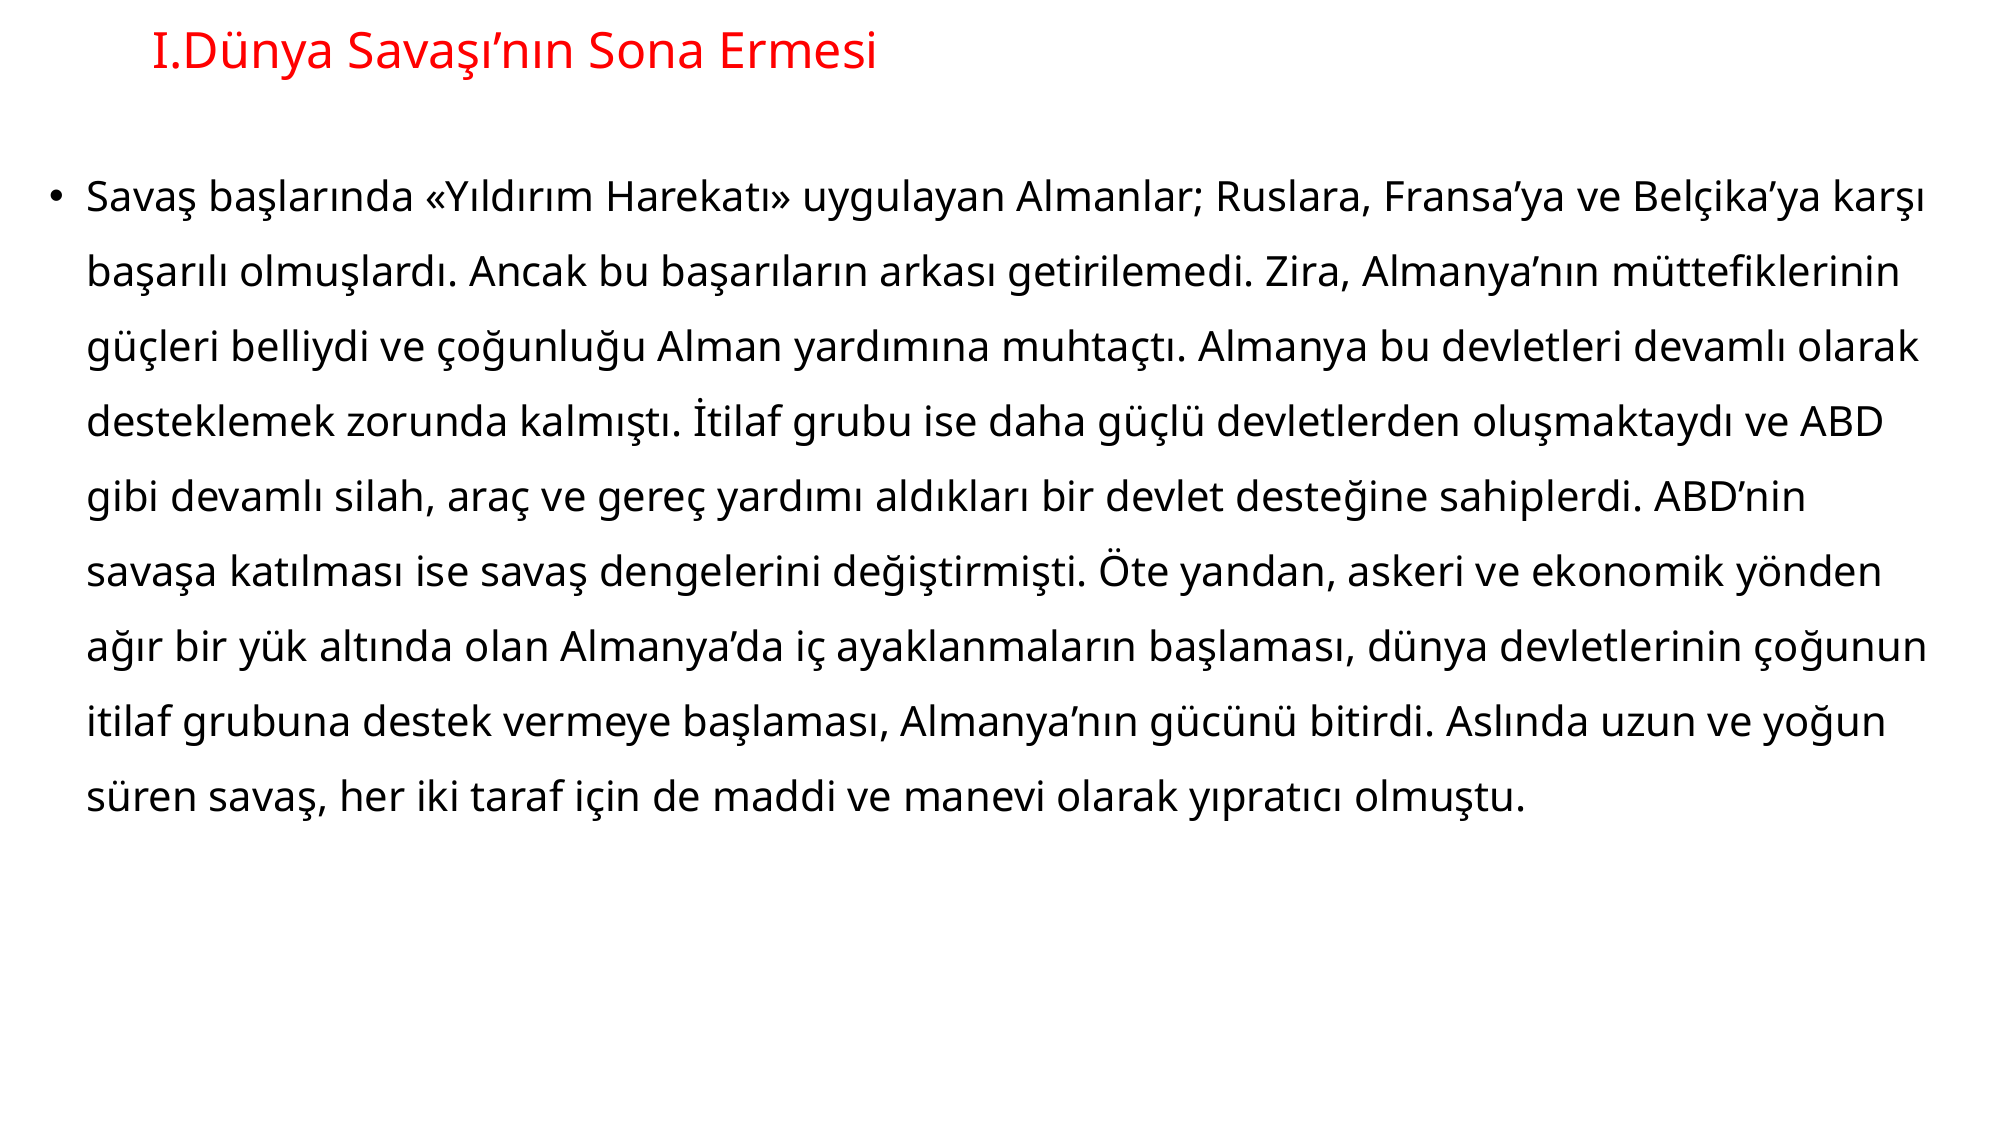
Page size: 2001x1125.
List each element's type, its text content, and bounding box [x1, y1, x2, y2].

list Savaş başlarında «Yıldırım Harekatı» uygulayan Almanlar; Ruslara, Fransa’ya ve Belçika’ya karşı başarılı olmuşlardı. Ancak bu başarıların arkası getirilemedi. Zira, Almanya’nın müttefiklerinin güçleri belliydi ve çoğunluğu Alman yardımına muhtaçtı. Almanya bu devletleri devamlı olarak desteklemek zorunda kalmıştı. İtilaf grubu ise daha güçlü devletlerden oluşmaktaydı ve ABD gibi devamlı silah, araç ve gereç yardımı aldıkları bir devlet desteğine sahiplerdi. ABD’nin savaşa katılması ise savaş dengelerini değiştirmişti. Öte yandan, askeri ve ekonomik yönden ağır bir yük altında olan Almanya’da iç ayaklanmaların başlaması, dünya devletlerinin çoğunun itilaf grubuna destek vermeye başlaması, Almanya’nın gücünü bitirdi. Aslında uzun ve yoğun süren savaş, her iki taraf için de maddi ve manevi olarak yıpratıcı olmuştu. [34, 137, 1948, 1105]
title I.Dünya Savaşı’nın Sona Ermesi [137, 0, 1863, 105]
